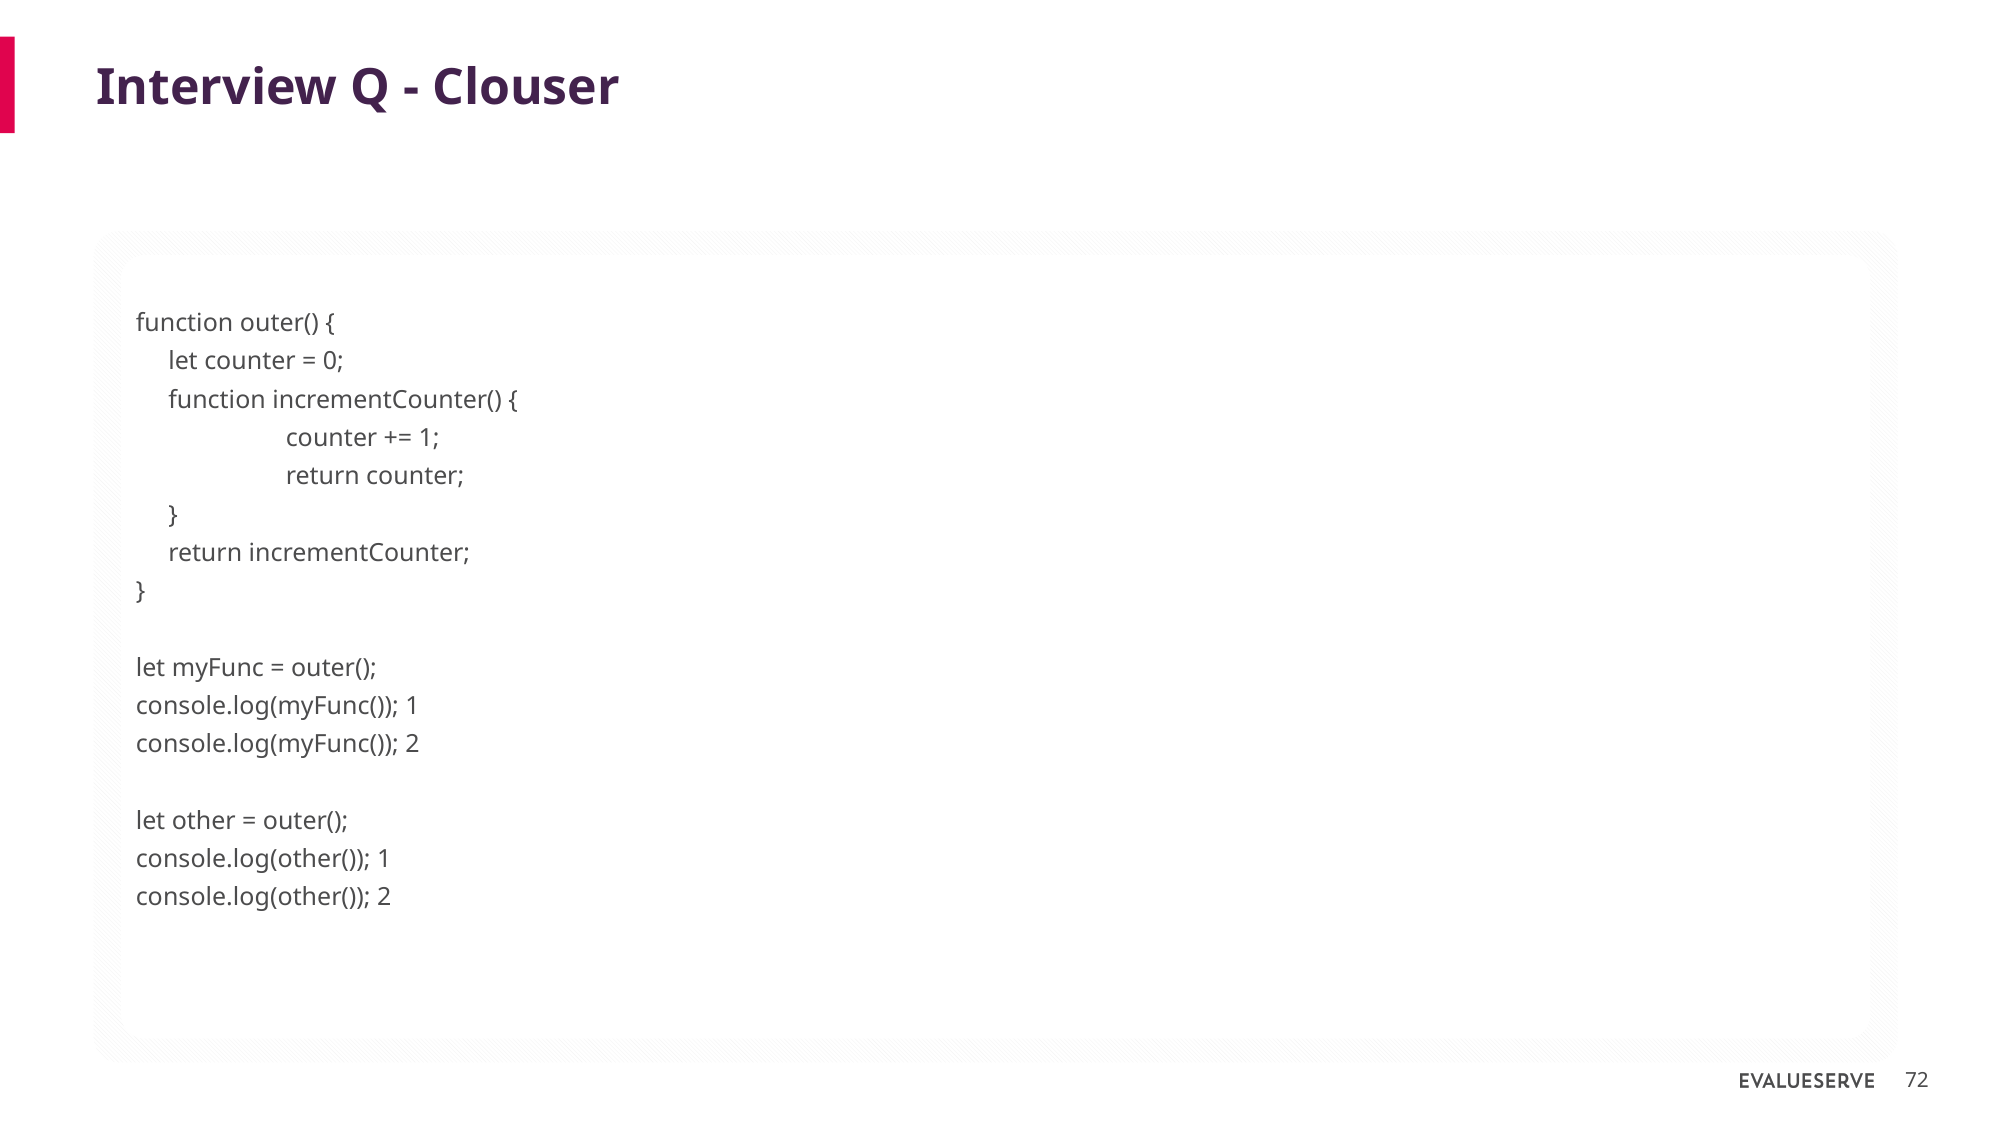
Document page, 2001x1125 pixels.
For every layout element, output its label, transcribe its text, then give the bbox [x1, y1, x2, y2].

text_box [92, 230, 1899, 1064]
picture [1740, 1073, 1874, 1088]
text_box function outer() { let counter = 0; function incrementCounter() { counter += 1; return counter; } return incrementCounter; } let myFunc = outer(); console.log(myFunc()); 1 console.log(myFunc()); 2 let other = outer(); console.log(other()); 1 console.log(other()); 2 [121, 299, 1817, 919]
text_box [119, 253, 1872, 1040]
title Interview Q - Clouser [96, 36, 1898, 134]
slide_number 72 [1885, 1061, 1949, 1100]
